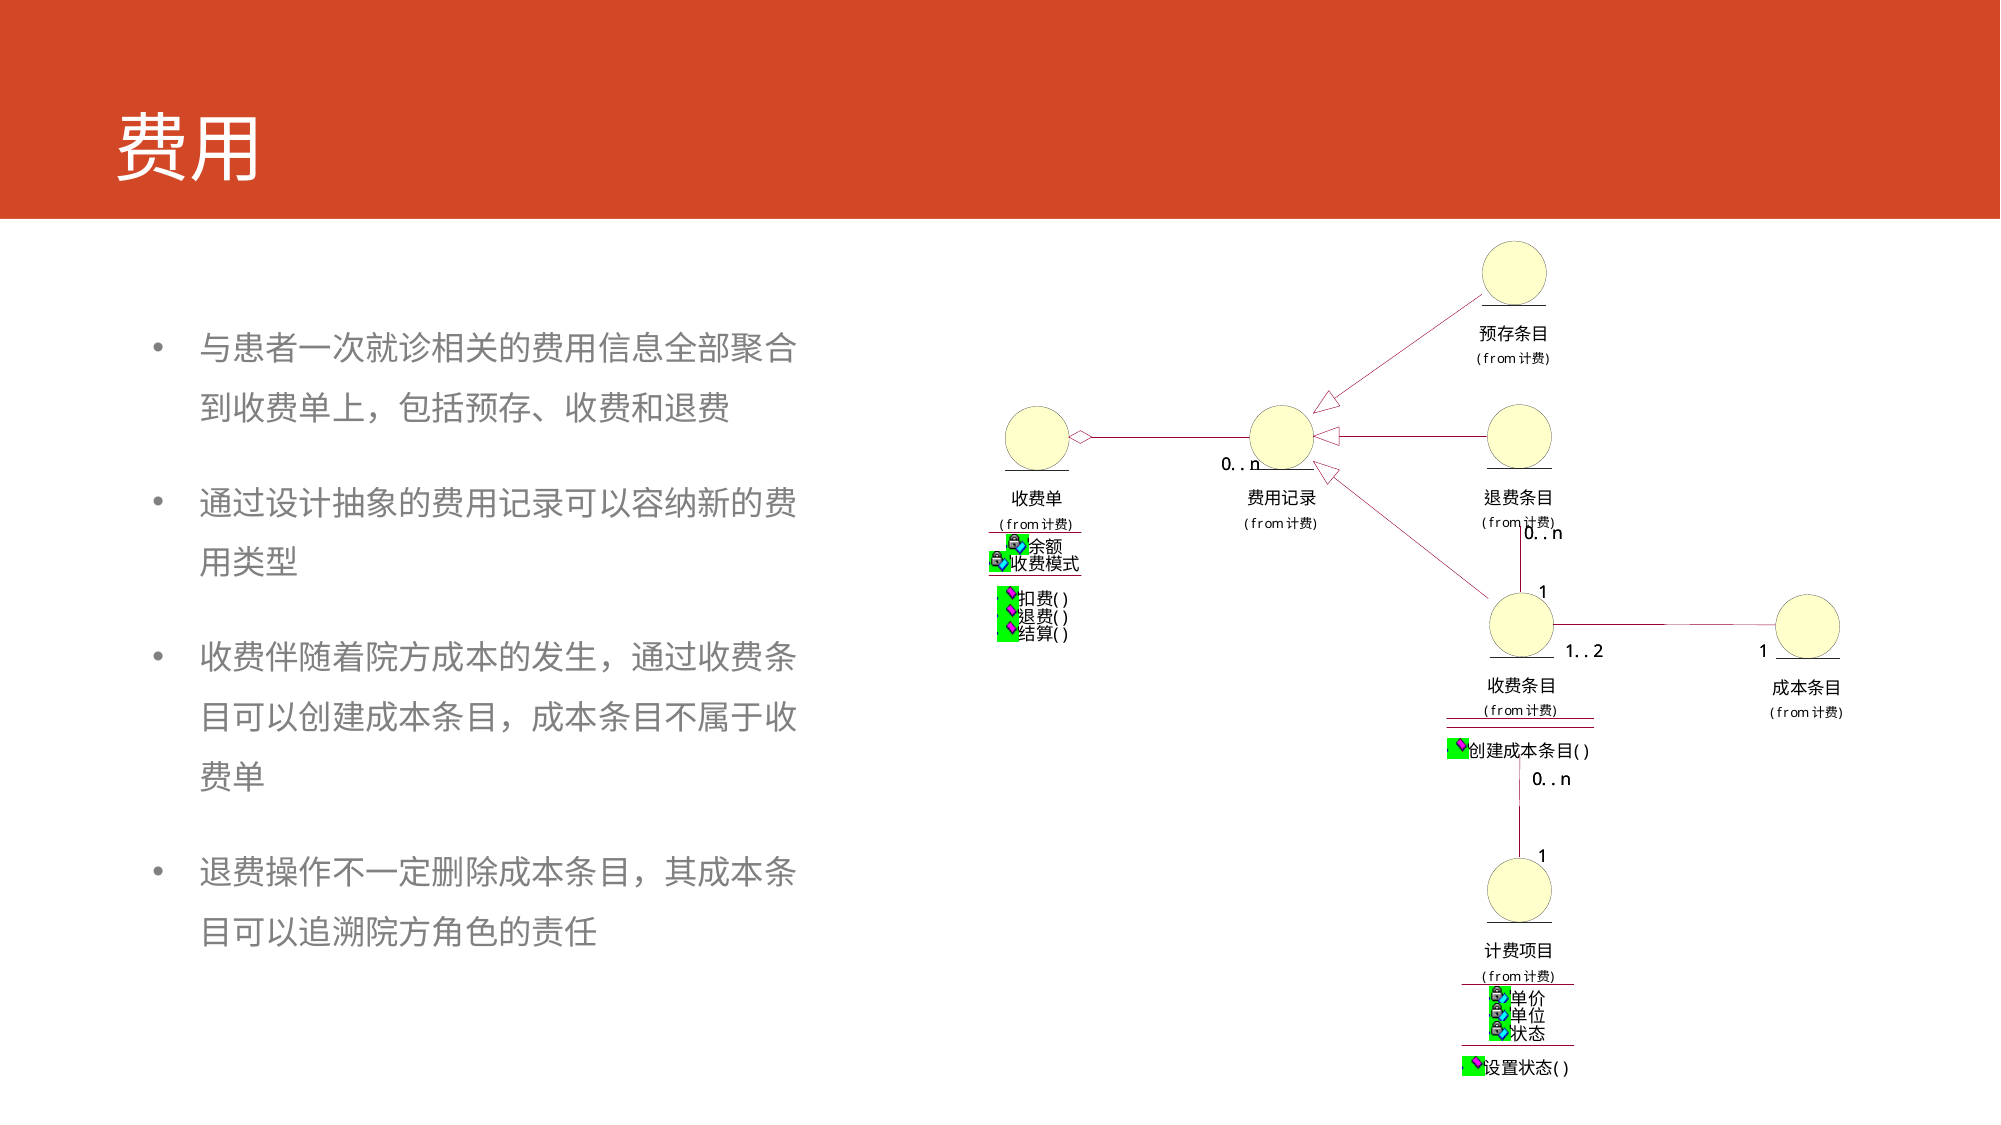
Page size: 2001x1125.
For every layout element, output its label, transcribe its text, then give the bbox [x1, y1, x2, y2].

title 费用 [99, 0, 1863, 199]
list 与患者一次就诊相关的费用信息全部聚合到收费单上，包括预存、收费和退费 通过设计抽象的费用记录可以容纳新的费用类型 收费伴随着院方成本的发生，通过收费条目可以创建成本条目，成本条目不属于收费单 退费操作不一定删除成本条目，其成本条目可以追溯院方角色的责任 [137, 299, 822, 1014]
picture [876, 196, 1972, 1116]
